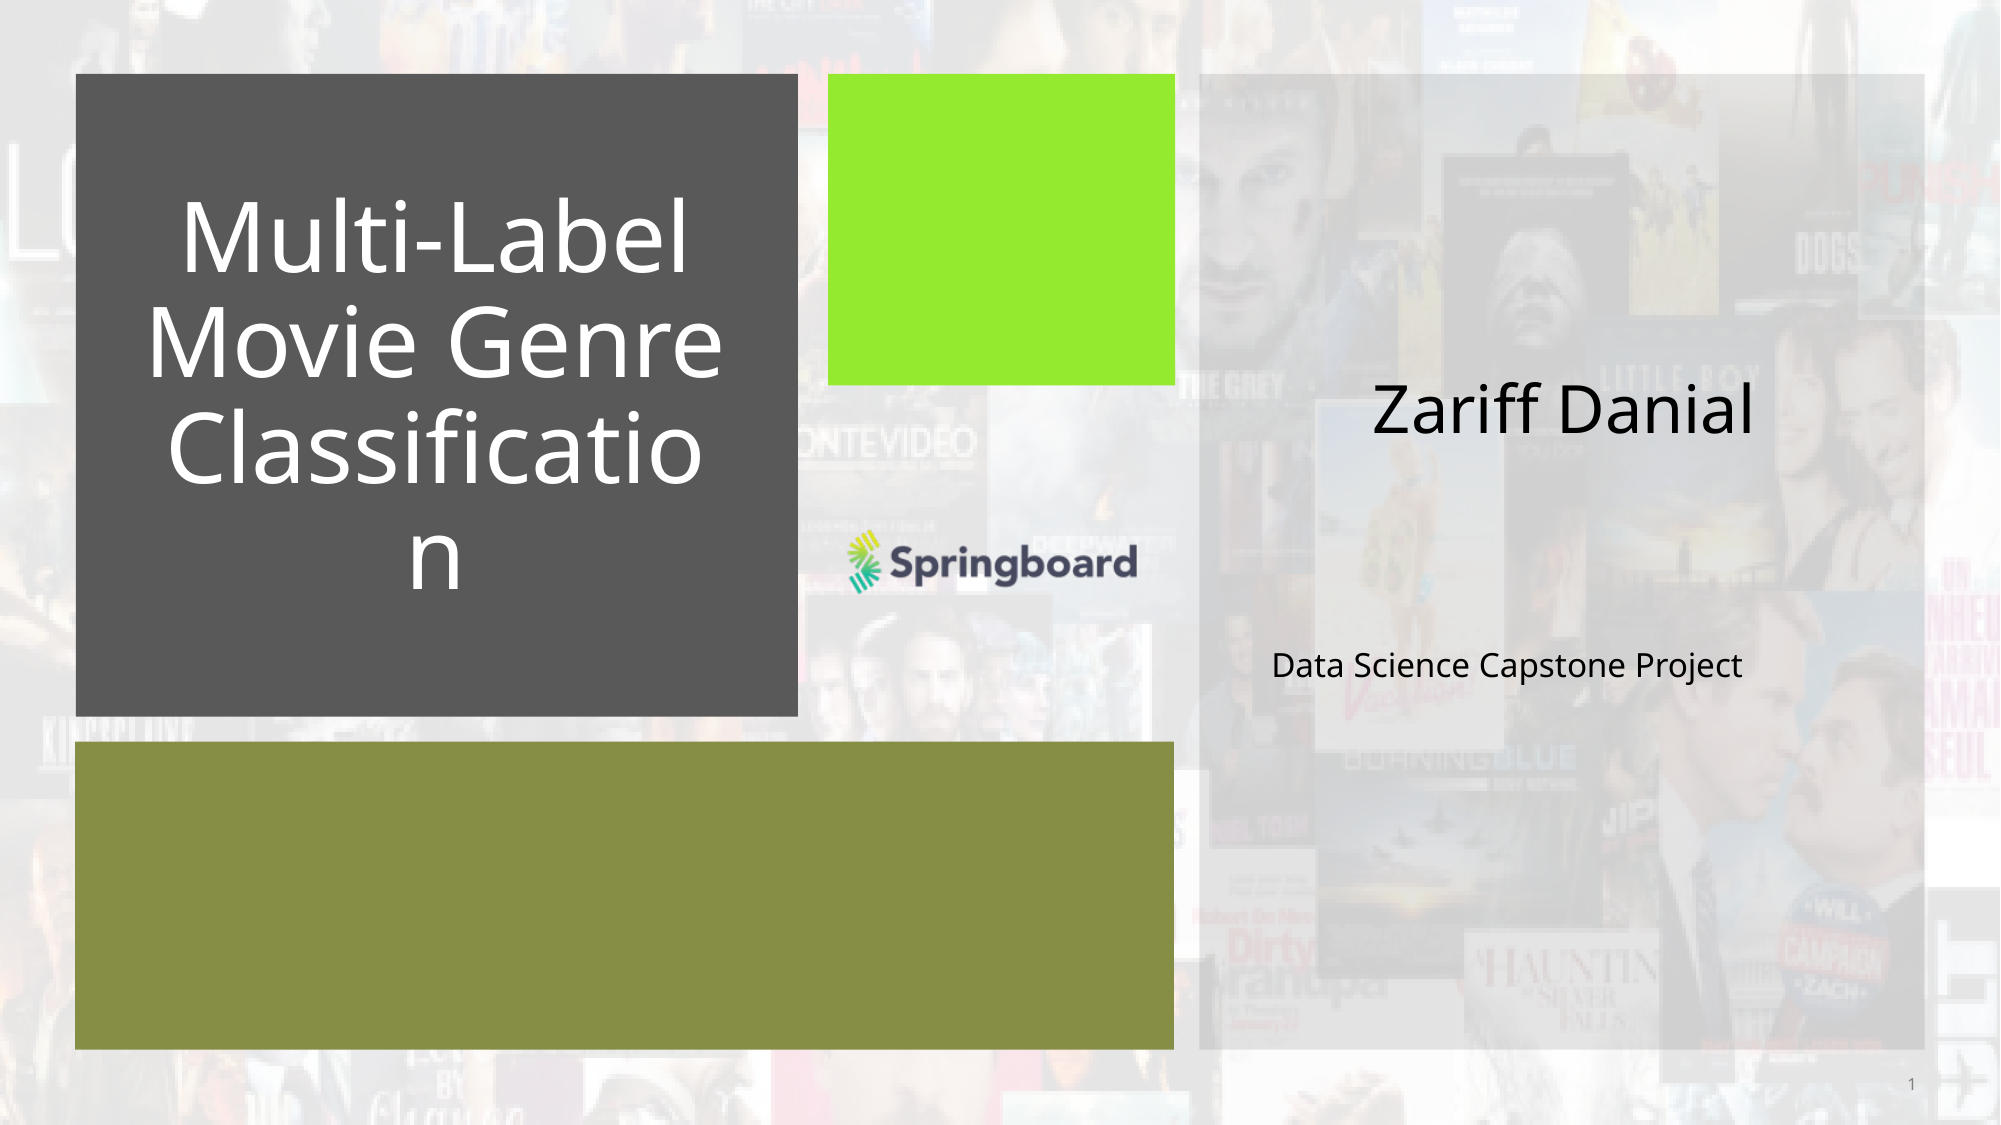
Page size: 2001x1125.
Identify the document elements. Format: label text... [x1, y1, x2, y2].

subtitle Zariff Danial Data Science Capstone Project [1256, 130, 1873, 996]
text_box [827, 73, 1176, 386]
text_box [75, 73, 799, 718]
picture [843, 528, 1157, 597]
title Multi-Label Movie Genre Classification [127, 125, 744, 673]
text_box [74, 741, 1175, 1051]
text_box [1198, 73, 1926, 1051]
